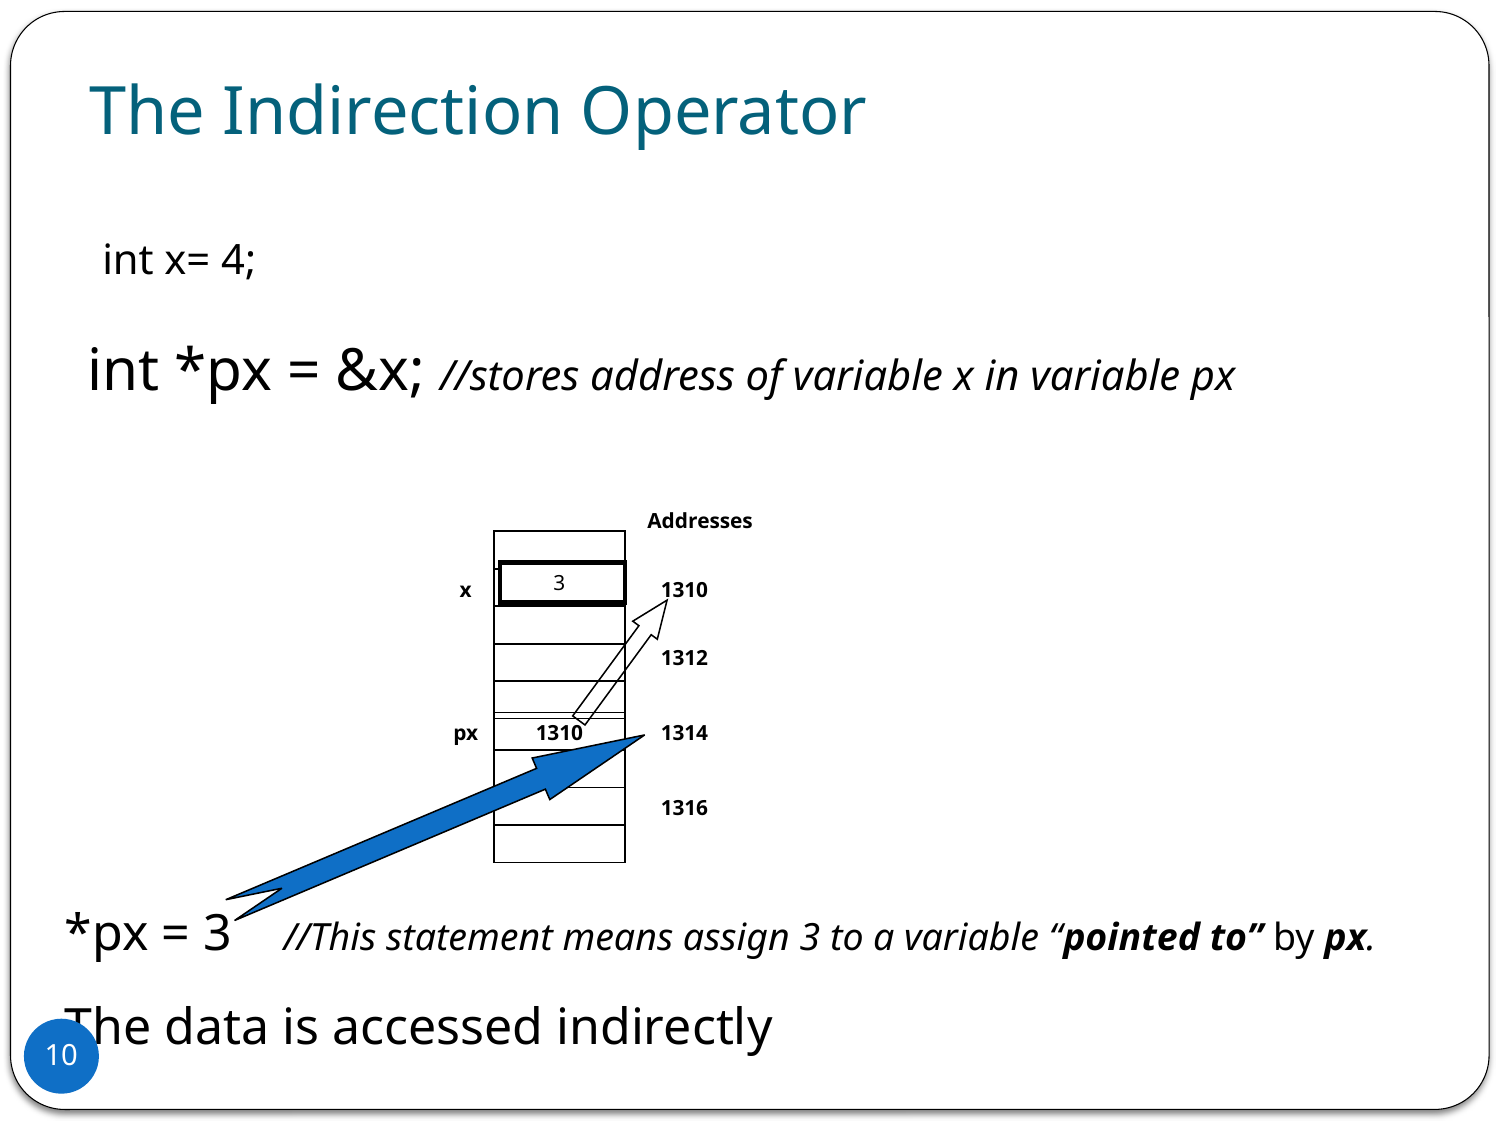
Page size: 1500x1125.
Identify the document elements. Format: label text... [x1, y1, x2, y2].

title The Indirection Operator [75, 45, 1425, 163]
text_box [225, 812, 431, 921]
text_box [437, 499, 776, 863]
text_box int *px = &x; //stores address of variable x in variable px [72, 324, 1262, 410]
text_box The data is accessed indirectly [50, 987, 838, 1063]
slide_number 10 [23, 1018, 99, 1094]
list int x= 4; [87, 224, 1450, 988]
text_box *px = 3 //This statement means assign 3 to a variable “pointed to” by px. [49, 899, 1400, 969]
